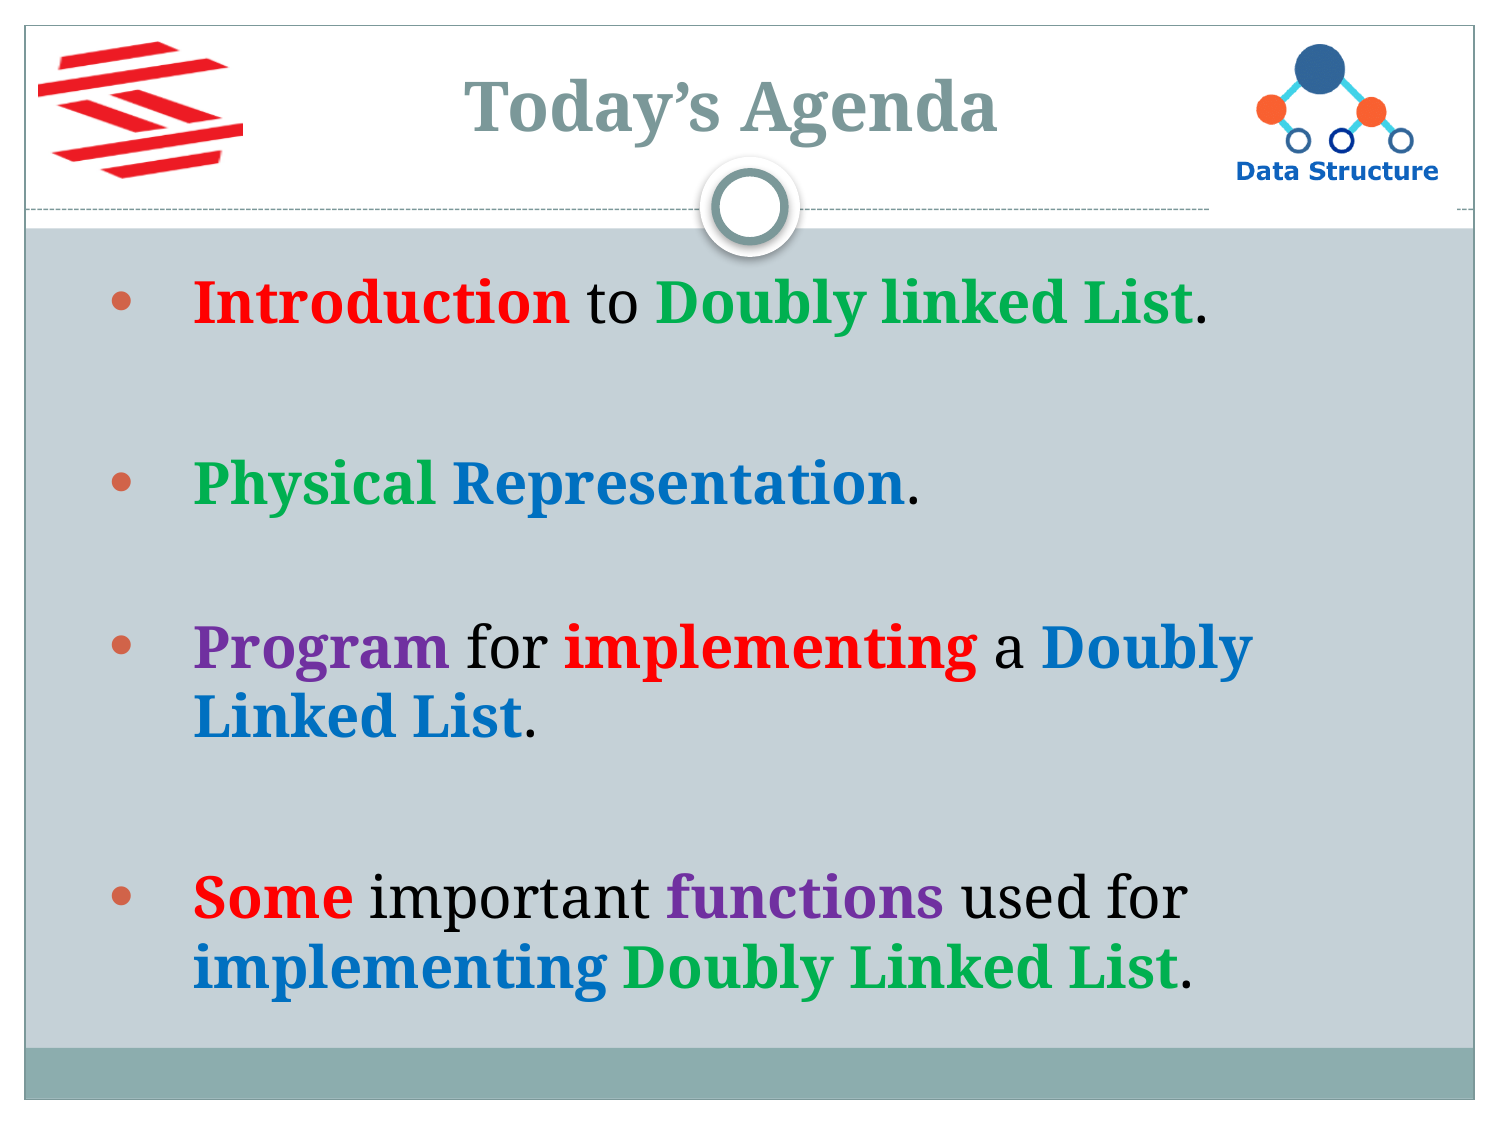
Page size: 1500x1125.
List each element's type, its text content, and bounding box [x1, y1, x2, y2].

title Today’s Agenda [269, 46, 1196, 153]
picture [1209, 34, 1457, 212]
picture [37, 40, 243, 185]
list Introduction to Doubly linked List. Physical Representation. Program for implementing a Doubly Linked List. Some important functions used for implementing Doubly Linked List. [49, 258, 1445, 1055]
